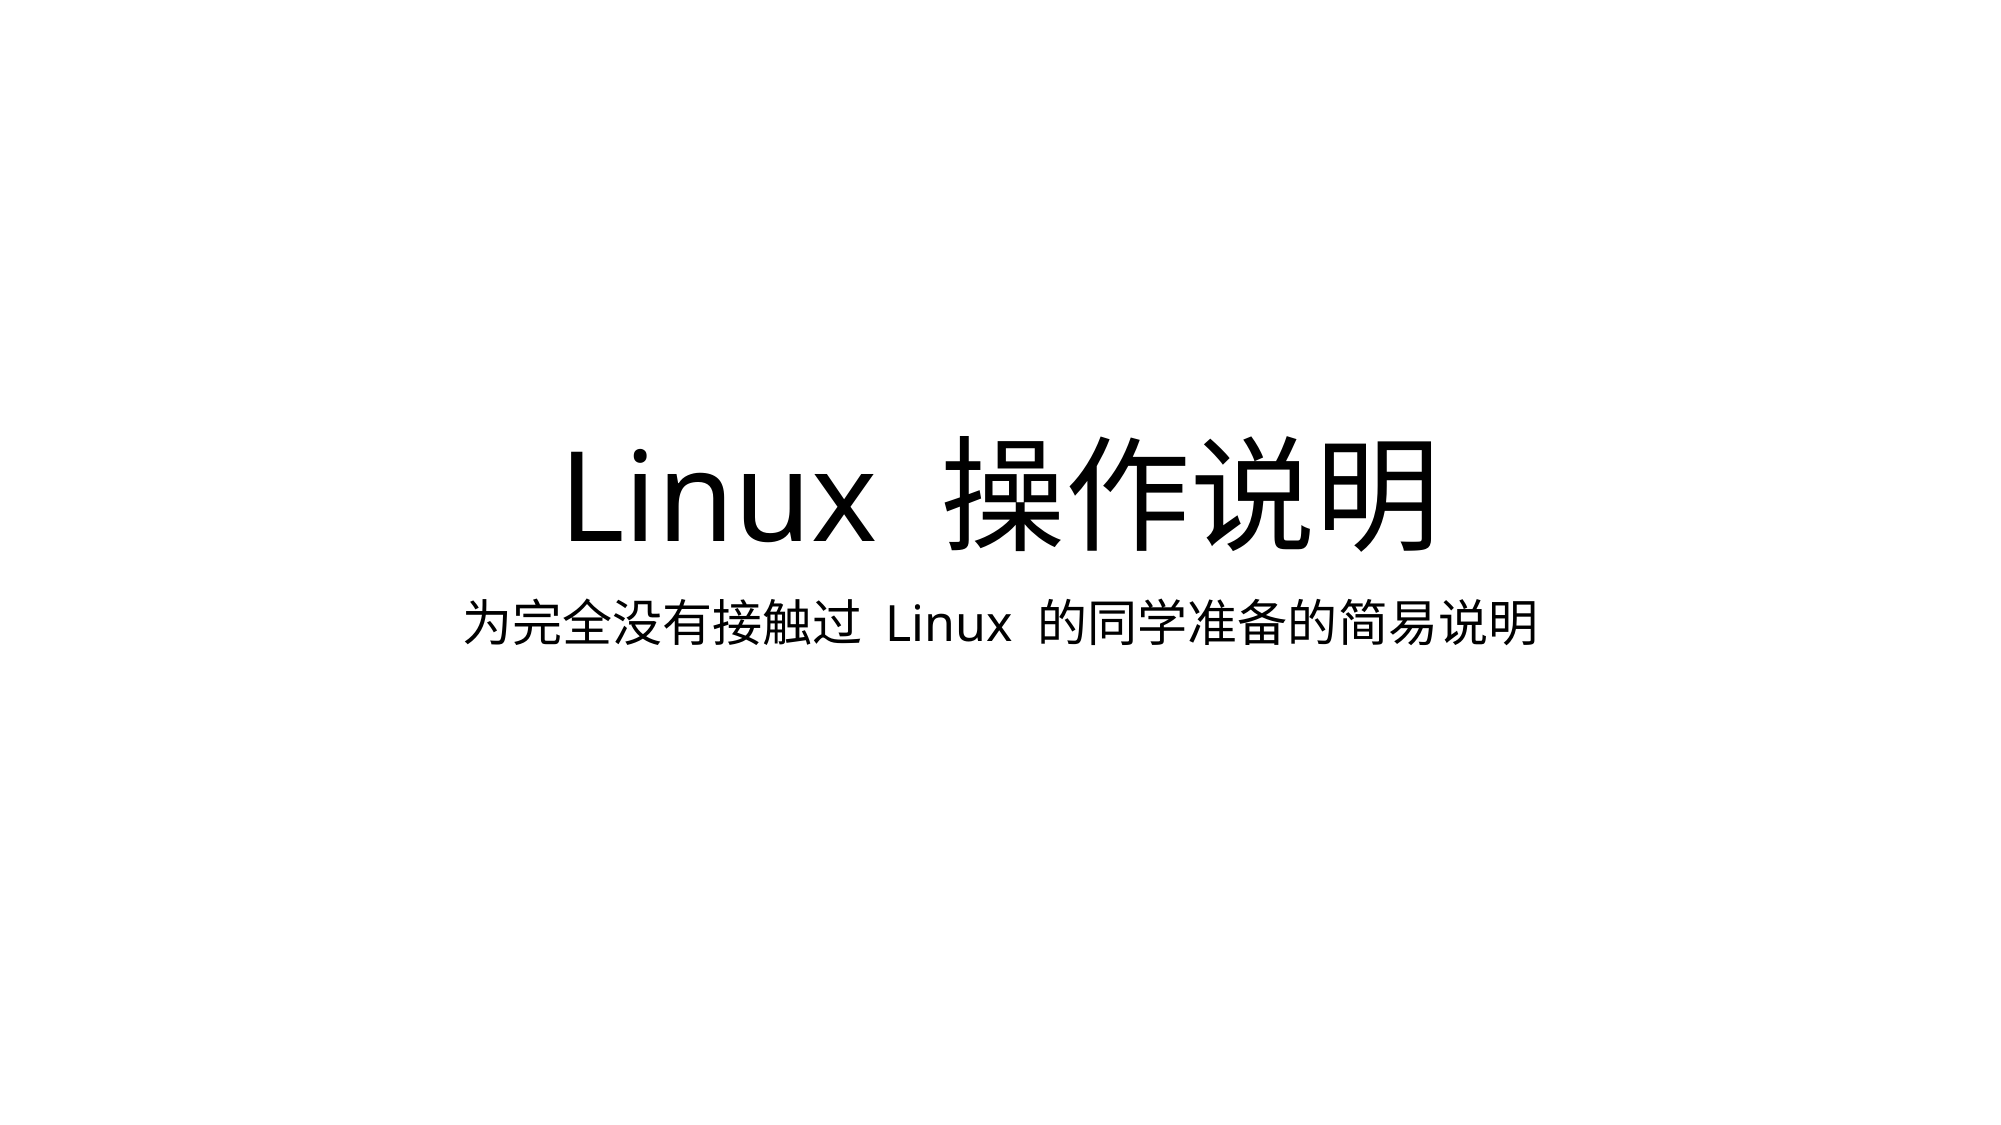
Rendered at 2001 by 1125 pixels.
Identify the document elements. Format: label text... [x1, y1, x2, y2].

subtitle 为完全没有接触过 Linux 的同学准备的简易说明 [249, 590, 1750, 863]
title Linux 操作说明 [249, 184, 1750, 576]
